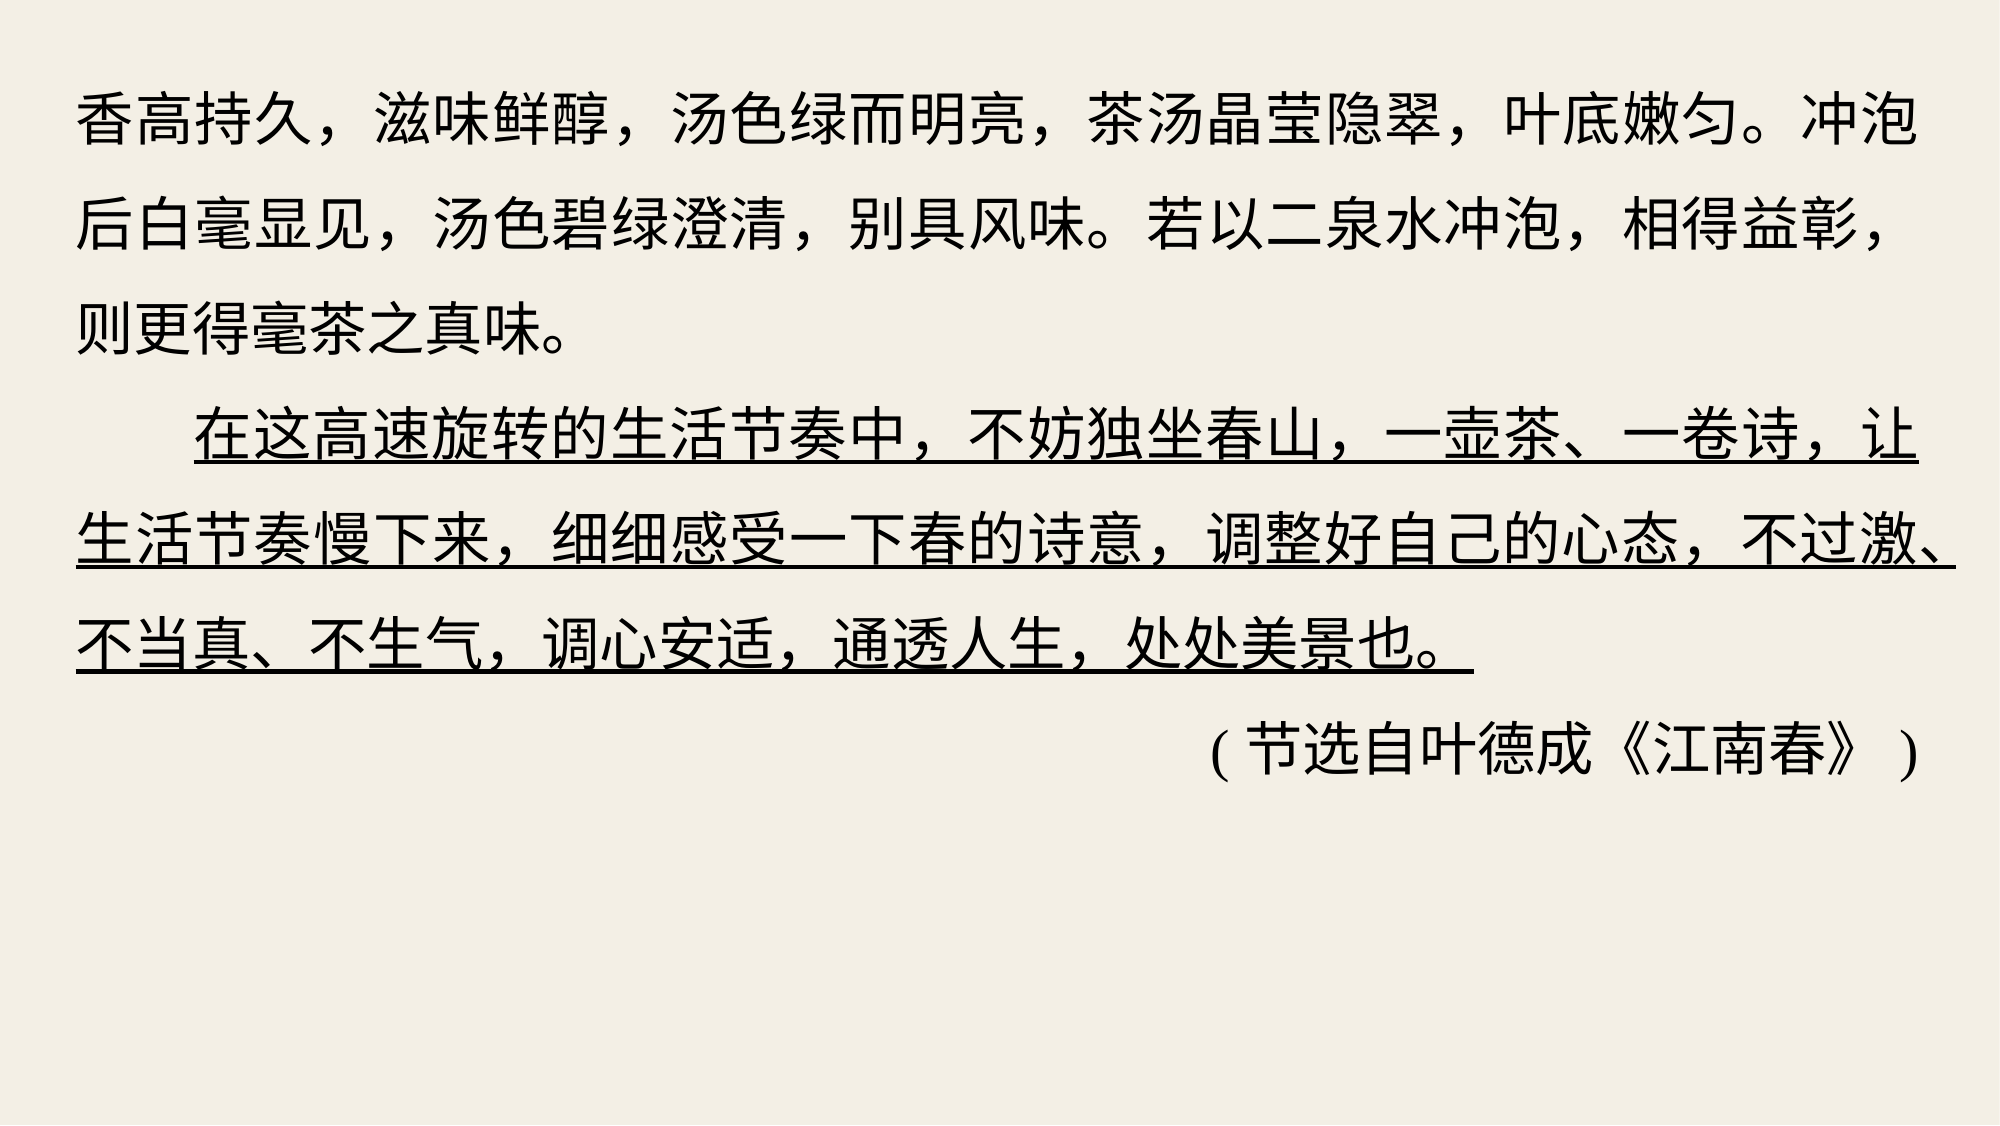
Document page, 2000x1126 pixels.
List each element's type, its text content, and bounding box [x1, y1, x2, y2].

text_box 香高持久，滋味鲜醇，汤色绿而明亮，茶汤晶莹隐翠，叶底嫩匀。冲泡后白毫显见，汤色碧绿澄清，别具风味。若以二泉水冲泡，相得益彰，则更得毫茶之真味。 在这高速旋转的生活节奏中，不妨独坐春山，一壶茶、一卷诗，让生活节奏慢下来，细细感受一下春的诗意，调整好自己的心态，不过激、不当真、不生气，调心安适，通透人生，处处美景也。 (节选自叶德成《江南春》) [55, 37, 1939, 792]
